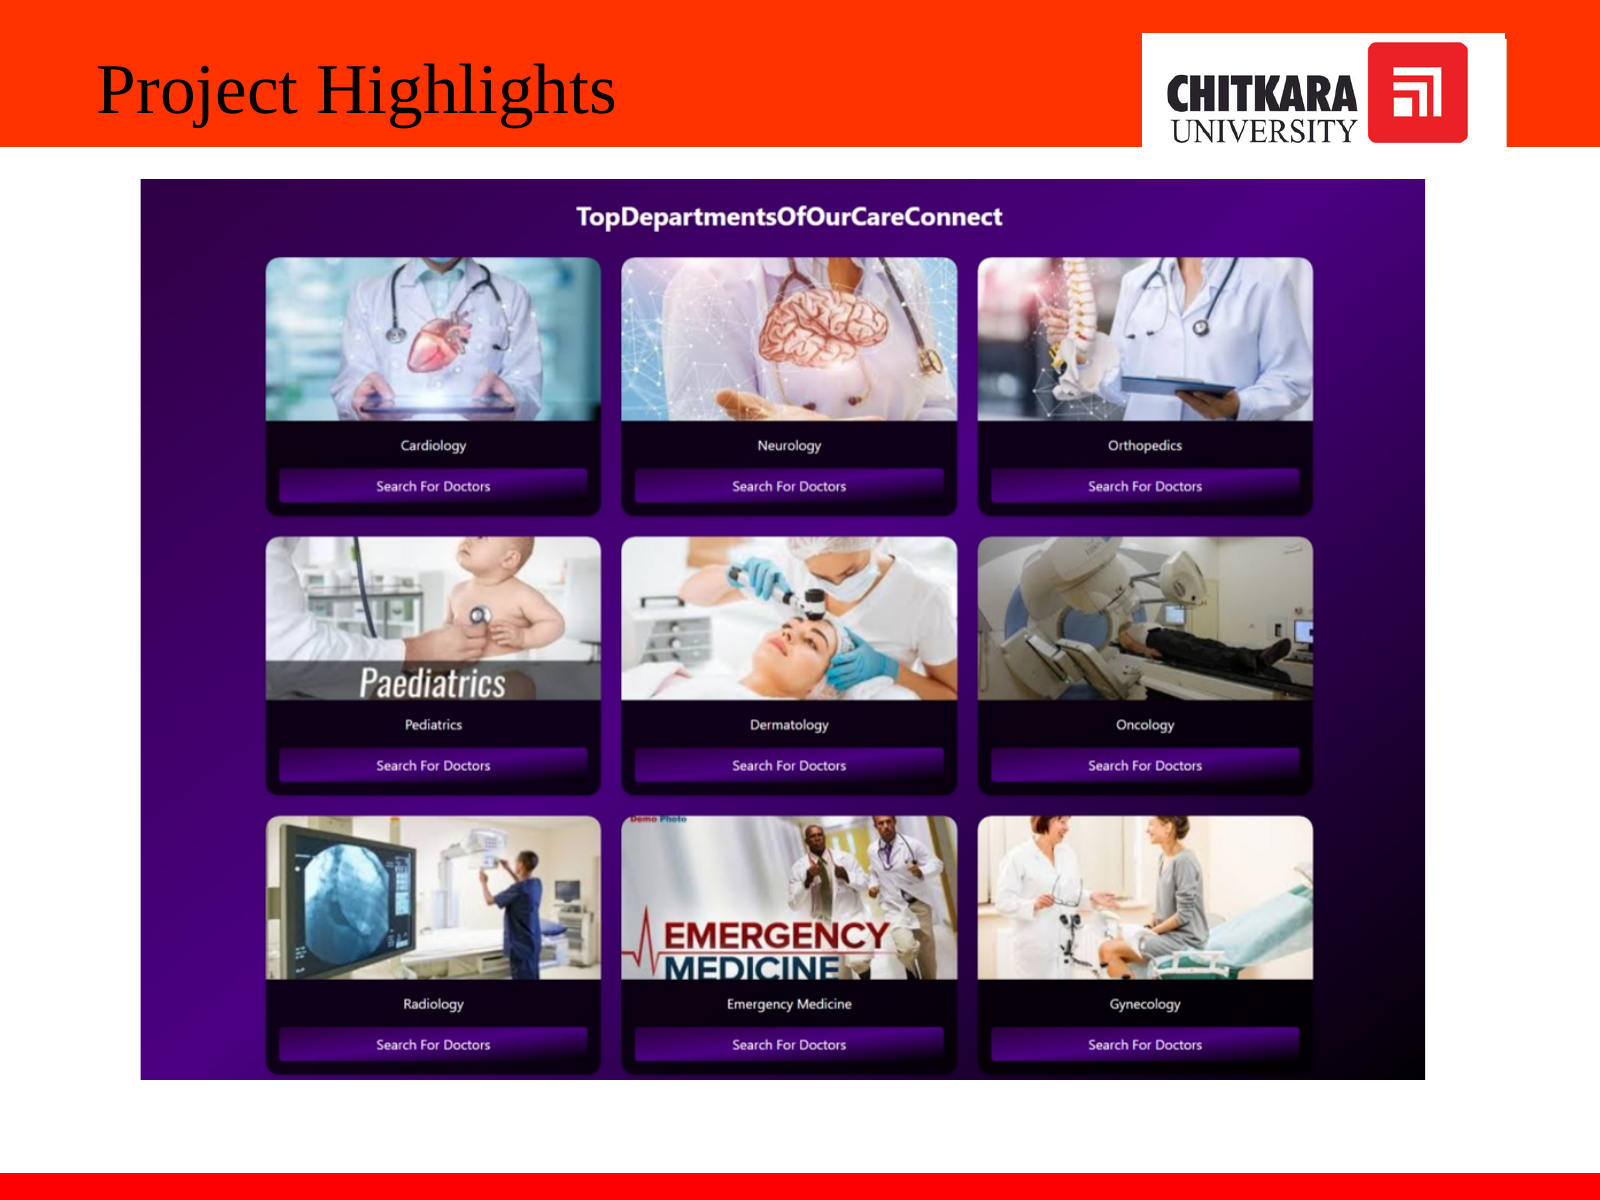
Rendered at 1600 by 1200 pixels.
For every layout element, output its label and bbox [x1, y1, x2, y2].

text_box [1075, 0, 1600, 147]
text_box [0, 0, 1073, 147]
text_box [0, 1173, 1600, 1200]
text_box [140, 179, 1426, 1081]
text_box [1141, 32, 1506, 154]
